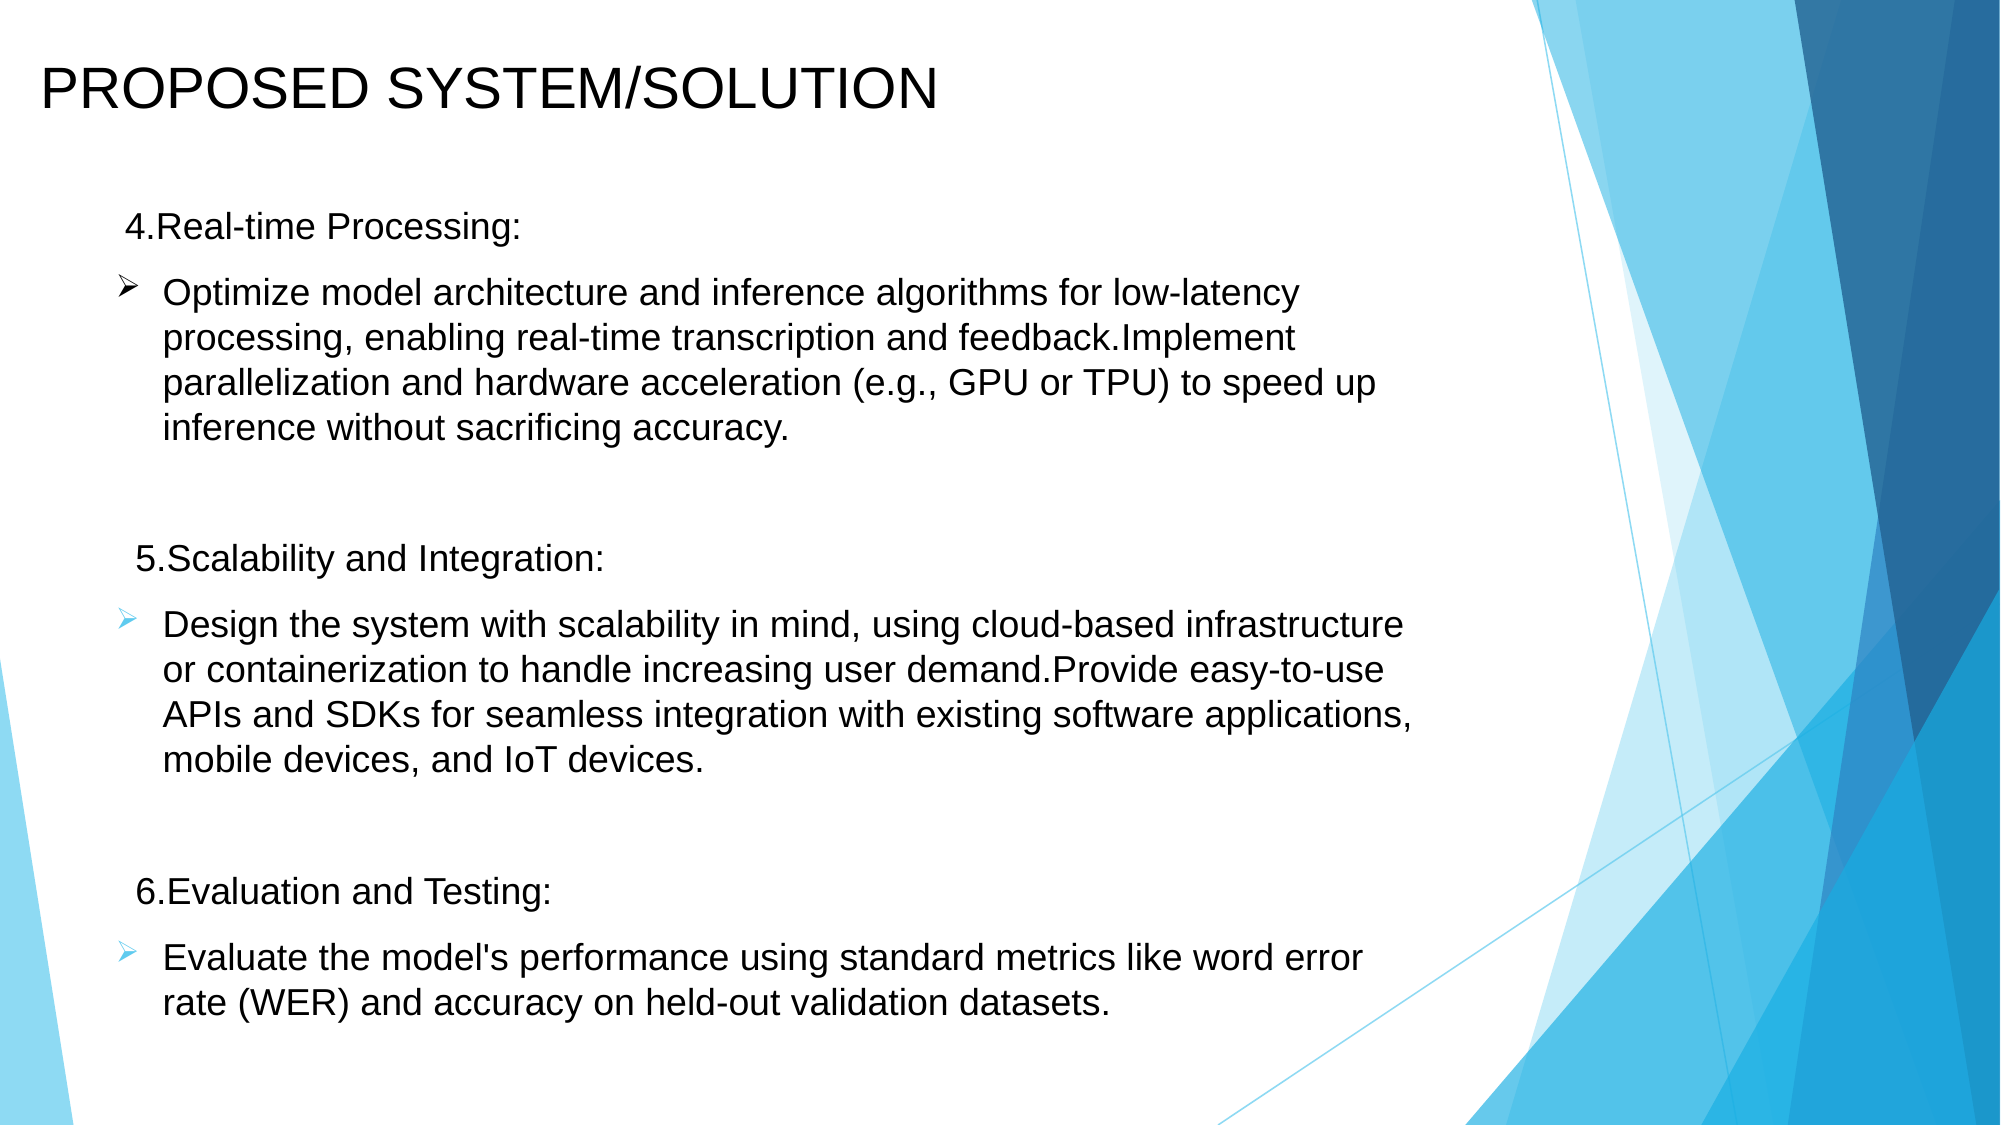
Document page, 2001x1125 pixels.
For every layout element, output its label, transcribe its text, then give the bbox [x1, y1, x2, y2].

list PROPOSED SYSTEM/SOLUTION 4.Real-time Processing: Optimize model architecture and inference algorithms for low-latency processing, enabling real-time transcription and feedback.Implement parallelization and hardware acceleration (e.g., GPU or TPU) to speed up inference without sacrificing accuracy. 5.Scalability and Integration: Design the system with scalability in mind, using cloud-based infrastructure or containerization to handle increasing user demand.Provide easy-to-use APIs and SDKs for seamless integration with existing software applications, mobile devices, and IoT devices. 6.Evaluation and Testing: Evaluate the model's performance using standard metrics like word error rate (WER) and accuracy on held-out validation datasets. [25, 42, 1437, 1125]
